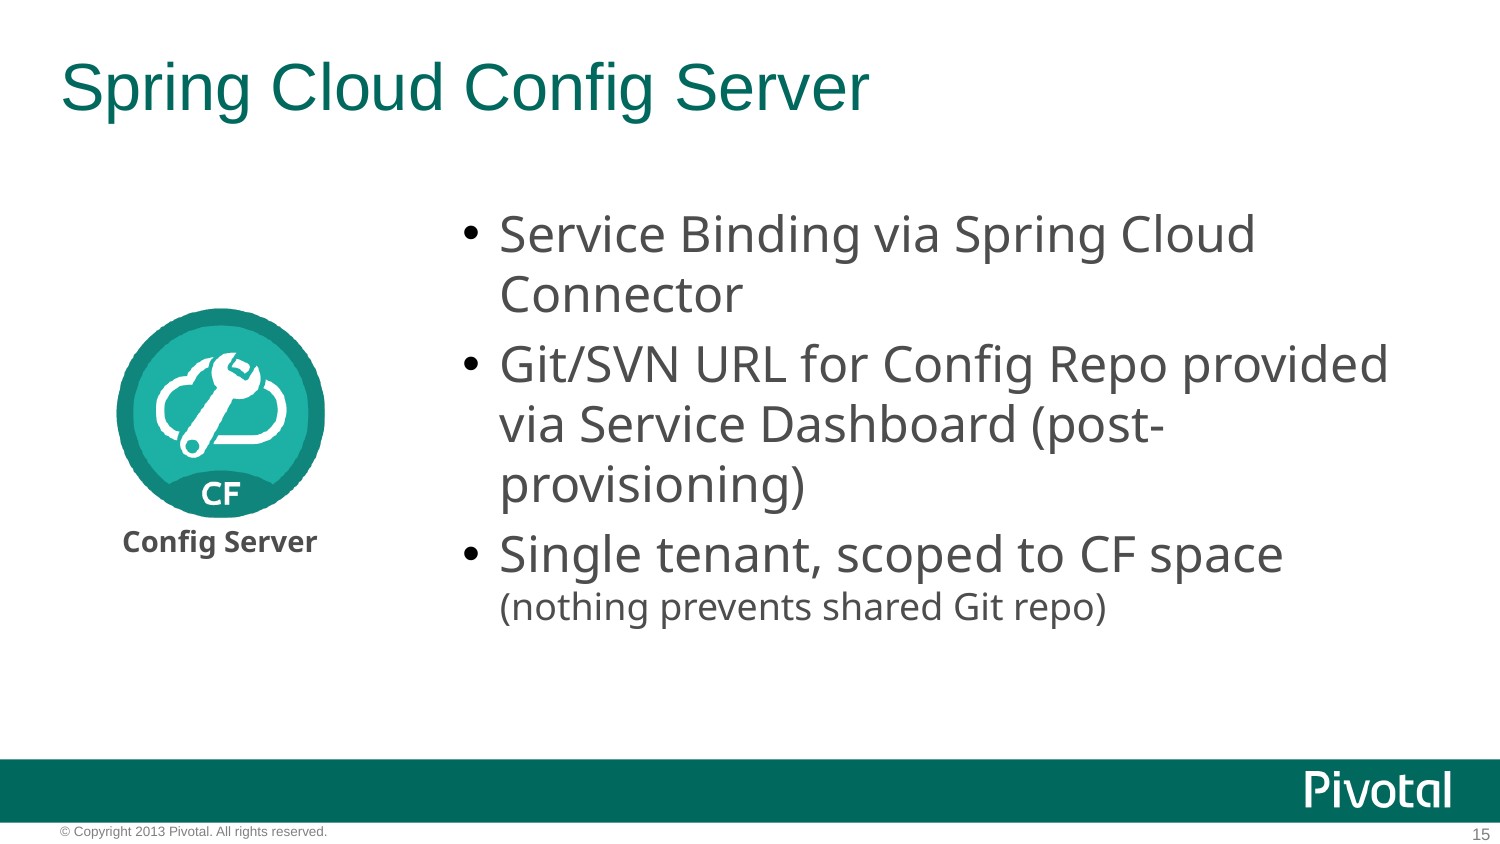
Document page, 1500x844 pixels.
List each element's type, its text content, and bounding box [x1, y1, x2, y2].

text_box Service Binding via Spring Cloud Connector Git/SVN URL for Config Repo provided via Service Dashboard (post-provisioning) Single tenant, scoped to CF space (nothing prevents shared Git repo) [447, 195, 1440, 758]
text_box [115, 308, 325, 559]
title Spring Cloud Config Server [60, 53, 1440, 129]
picture [1304, 768, 1452, 811]
